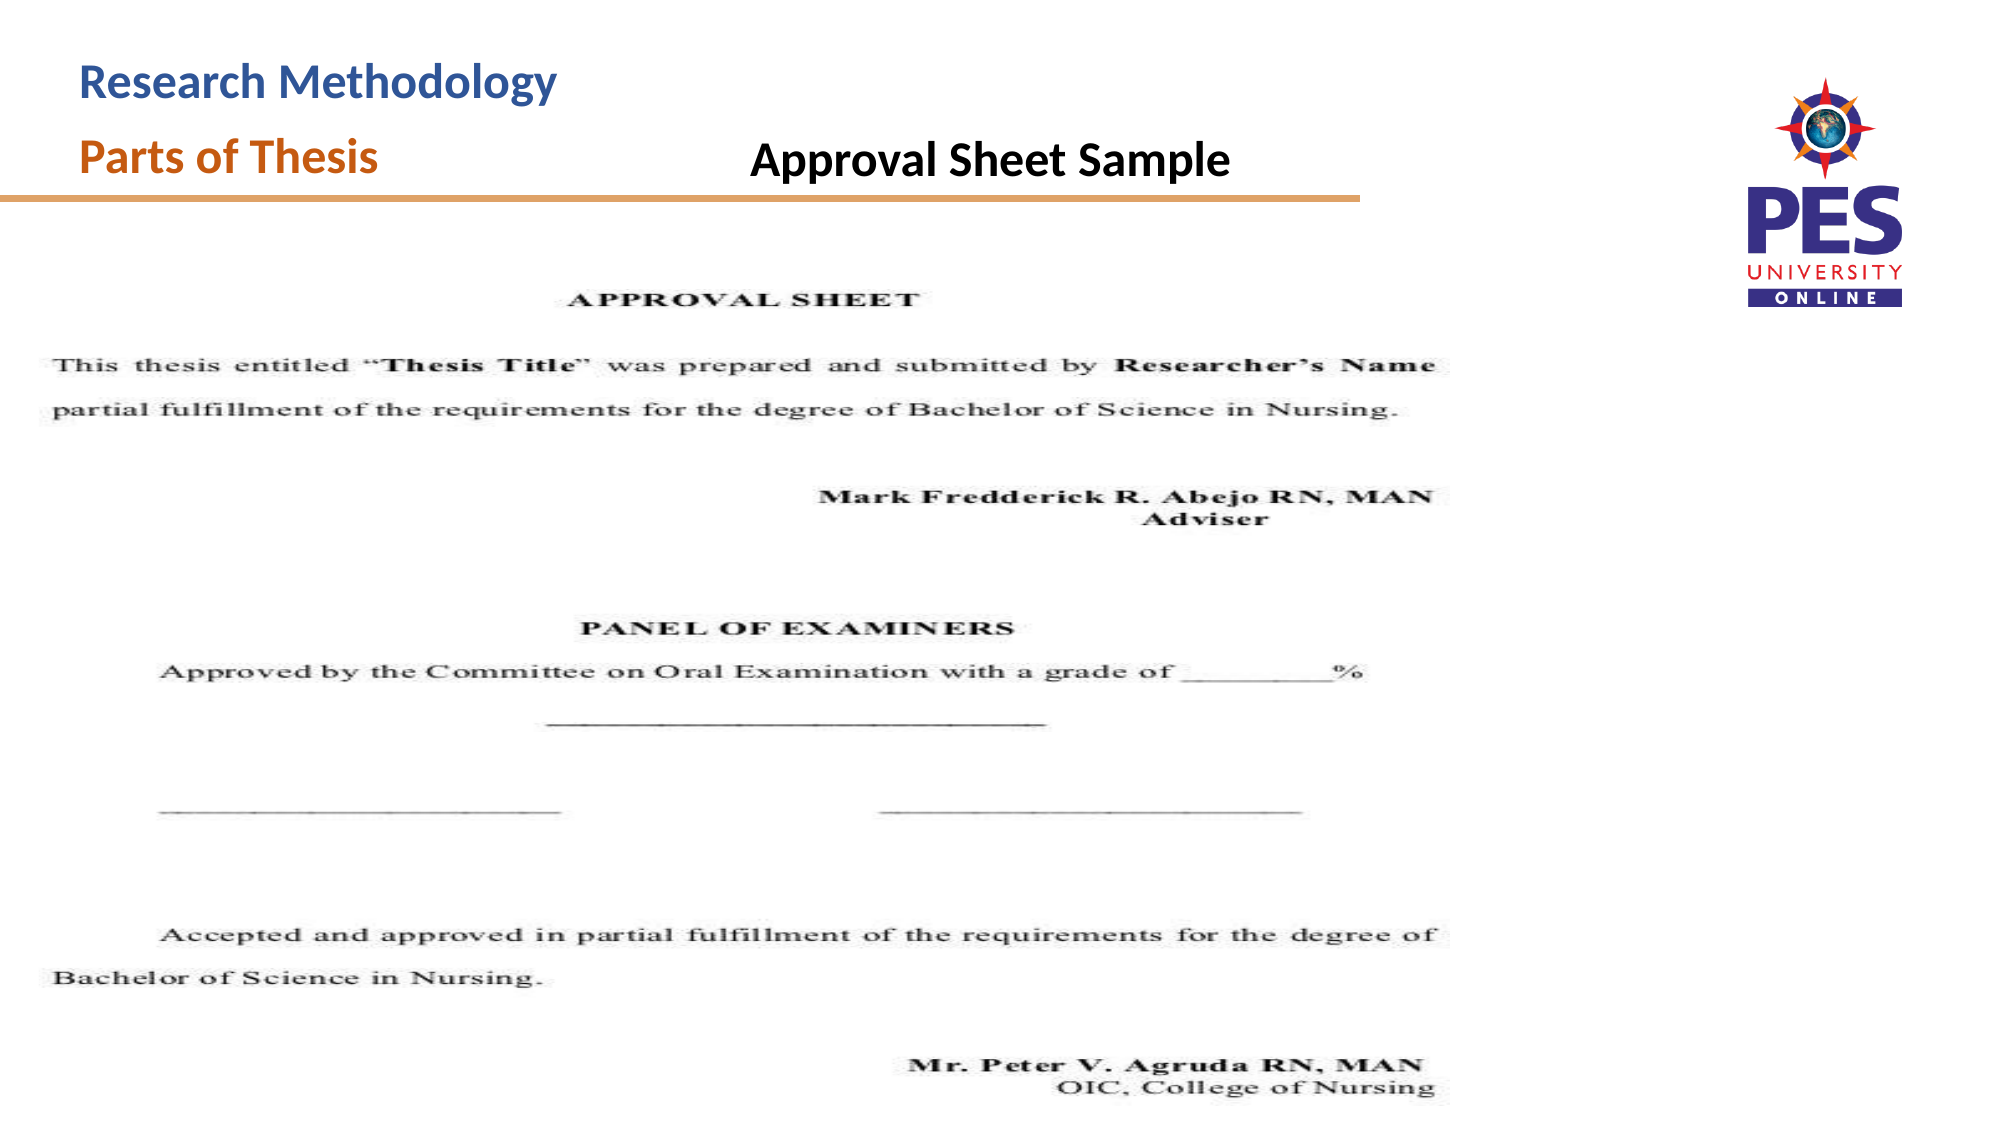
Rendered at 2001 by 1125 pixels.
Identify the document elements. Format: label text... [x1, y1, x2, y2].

title Approval Sheet Sample [747, 36, 1446, 227]
text_box Parts of Thesis [64, 117, 747, 191]
picture [1748, 76, 1902, 307]
text_box Research Methodology [64, 41, 747, 117]
text_box [38, 289, 1450, 1106]
